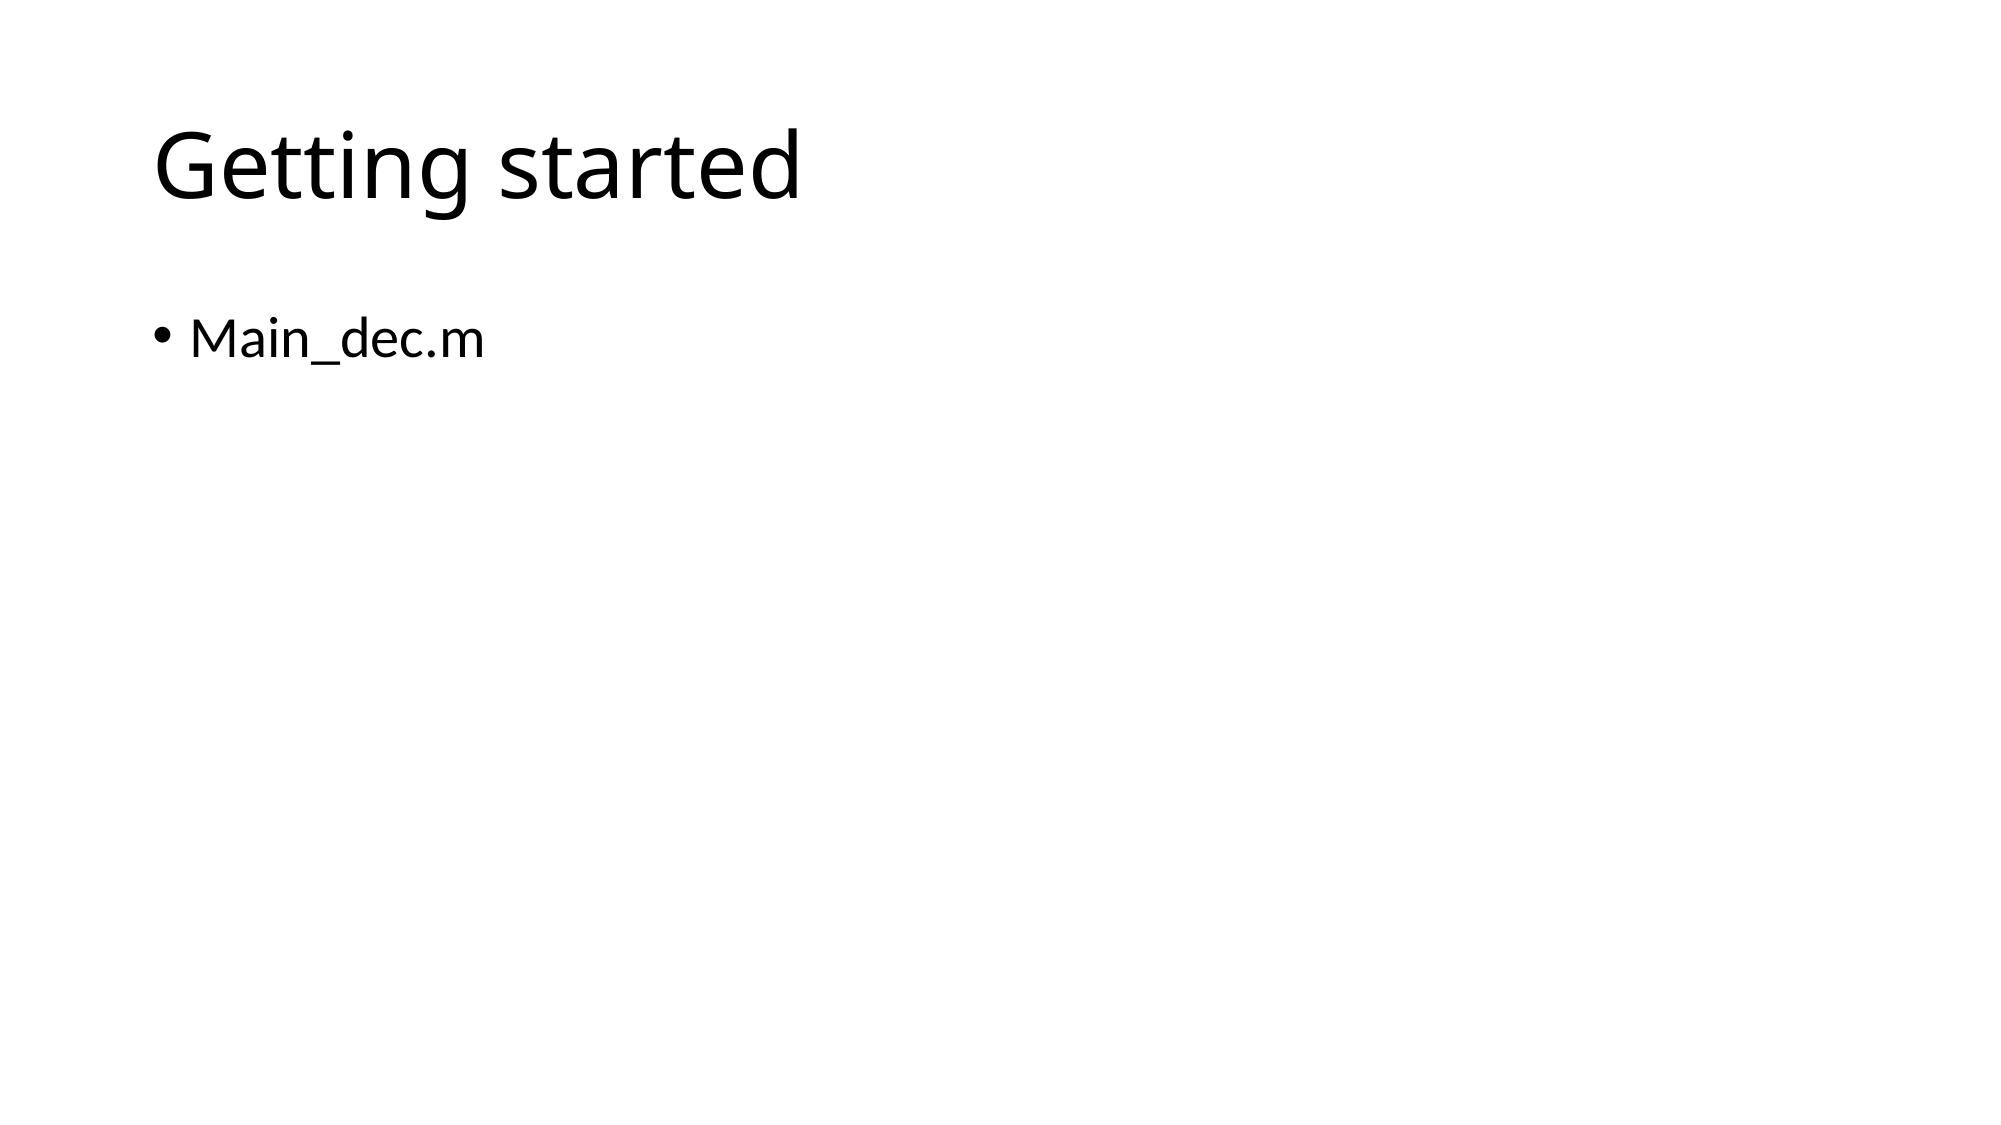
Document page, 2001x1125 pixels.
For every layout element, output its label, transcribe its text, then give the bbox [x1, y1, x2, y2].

list Main_dec.m [137, 299, 1863, 1014]
title Getting started [137, 59, 1863, 278]
